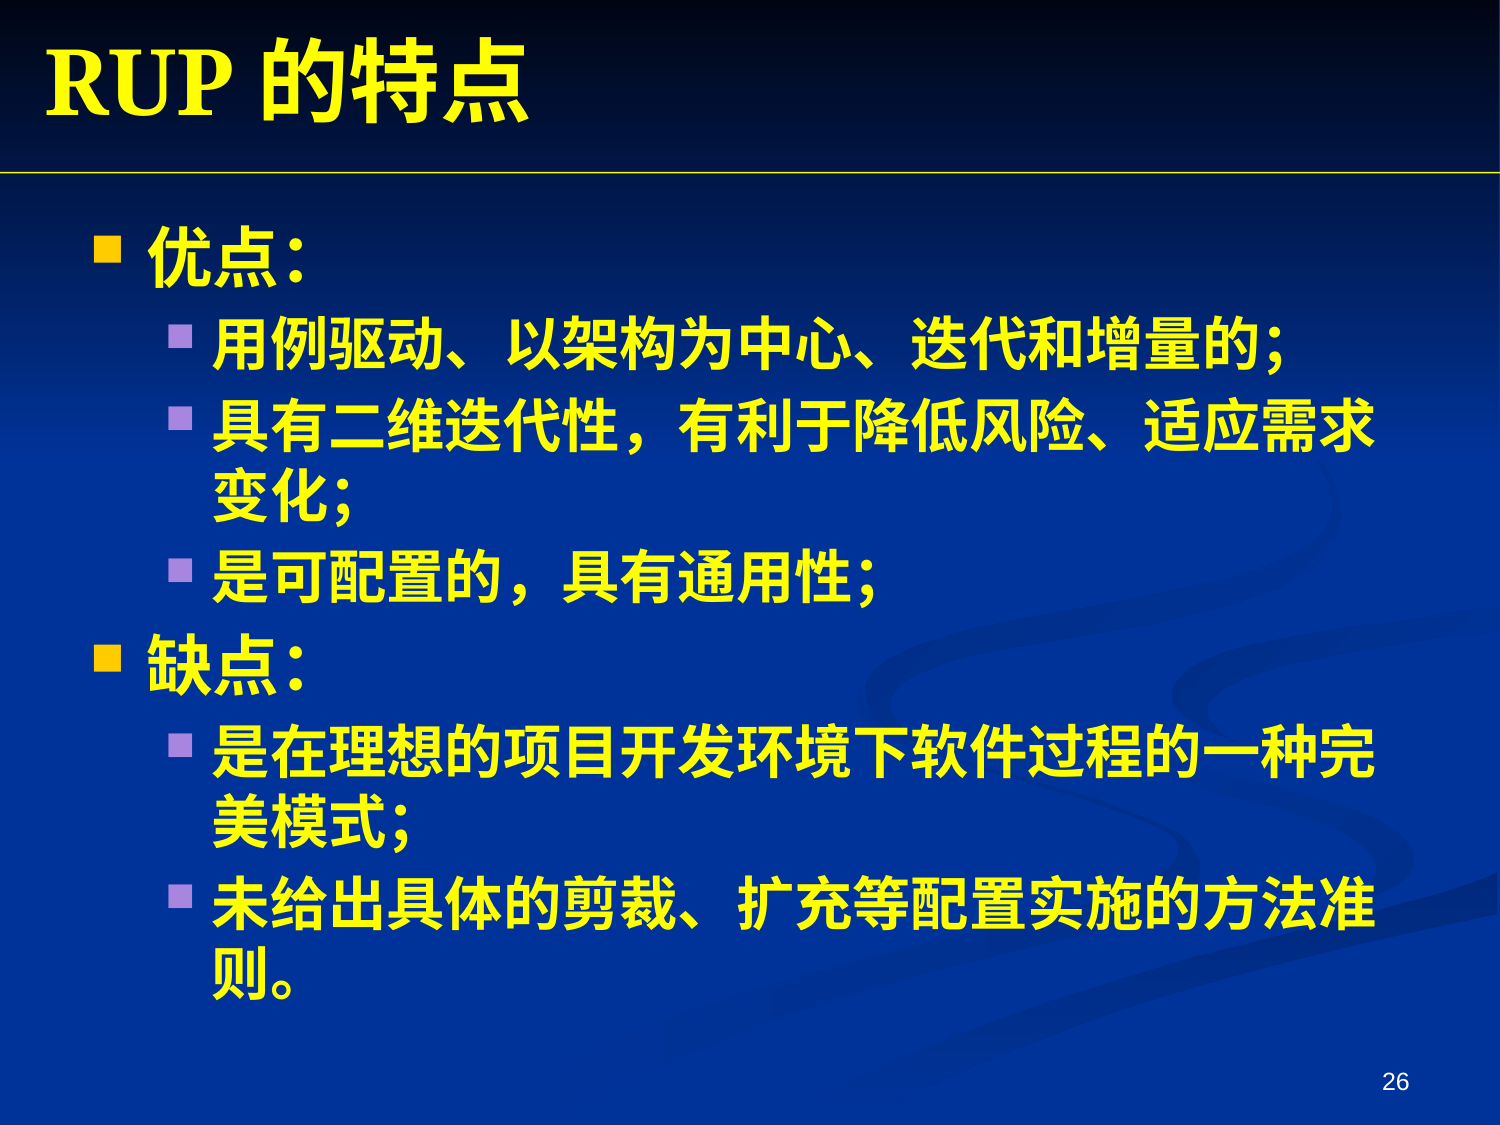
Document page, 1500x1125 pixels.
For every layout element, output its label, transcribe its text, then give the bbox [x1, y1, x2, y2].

list 优点： 用例驱动、以架构为中心、迭代和增量的； 具有二维迭代性，有利于降低风险、适应需求变化； 是可配置的，具有通用性； 缺点： 是在理想的项目开发环境下软件过程的一种完美模式； 未给出具体的剪裁、扩充等配置实施的方法准则。 [74, 207, 1426, 1048]
text_box RUP的特点 [29, 21, 1380, 138]
slide_number 26 [1074, 1048, 1426, 1104]
